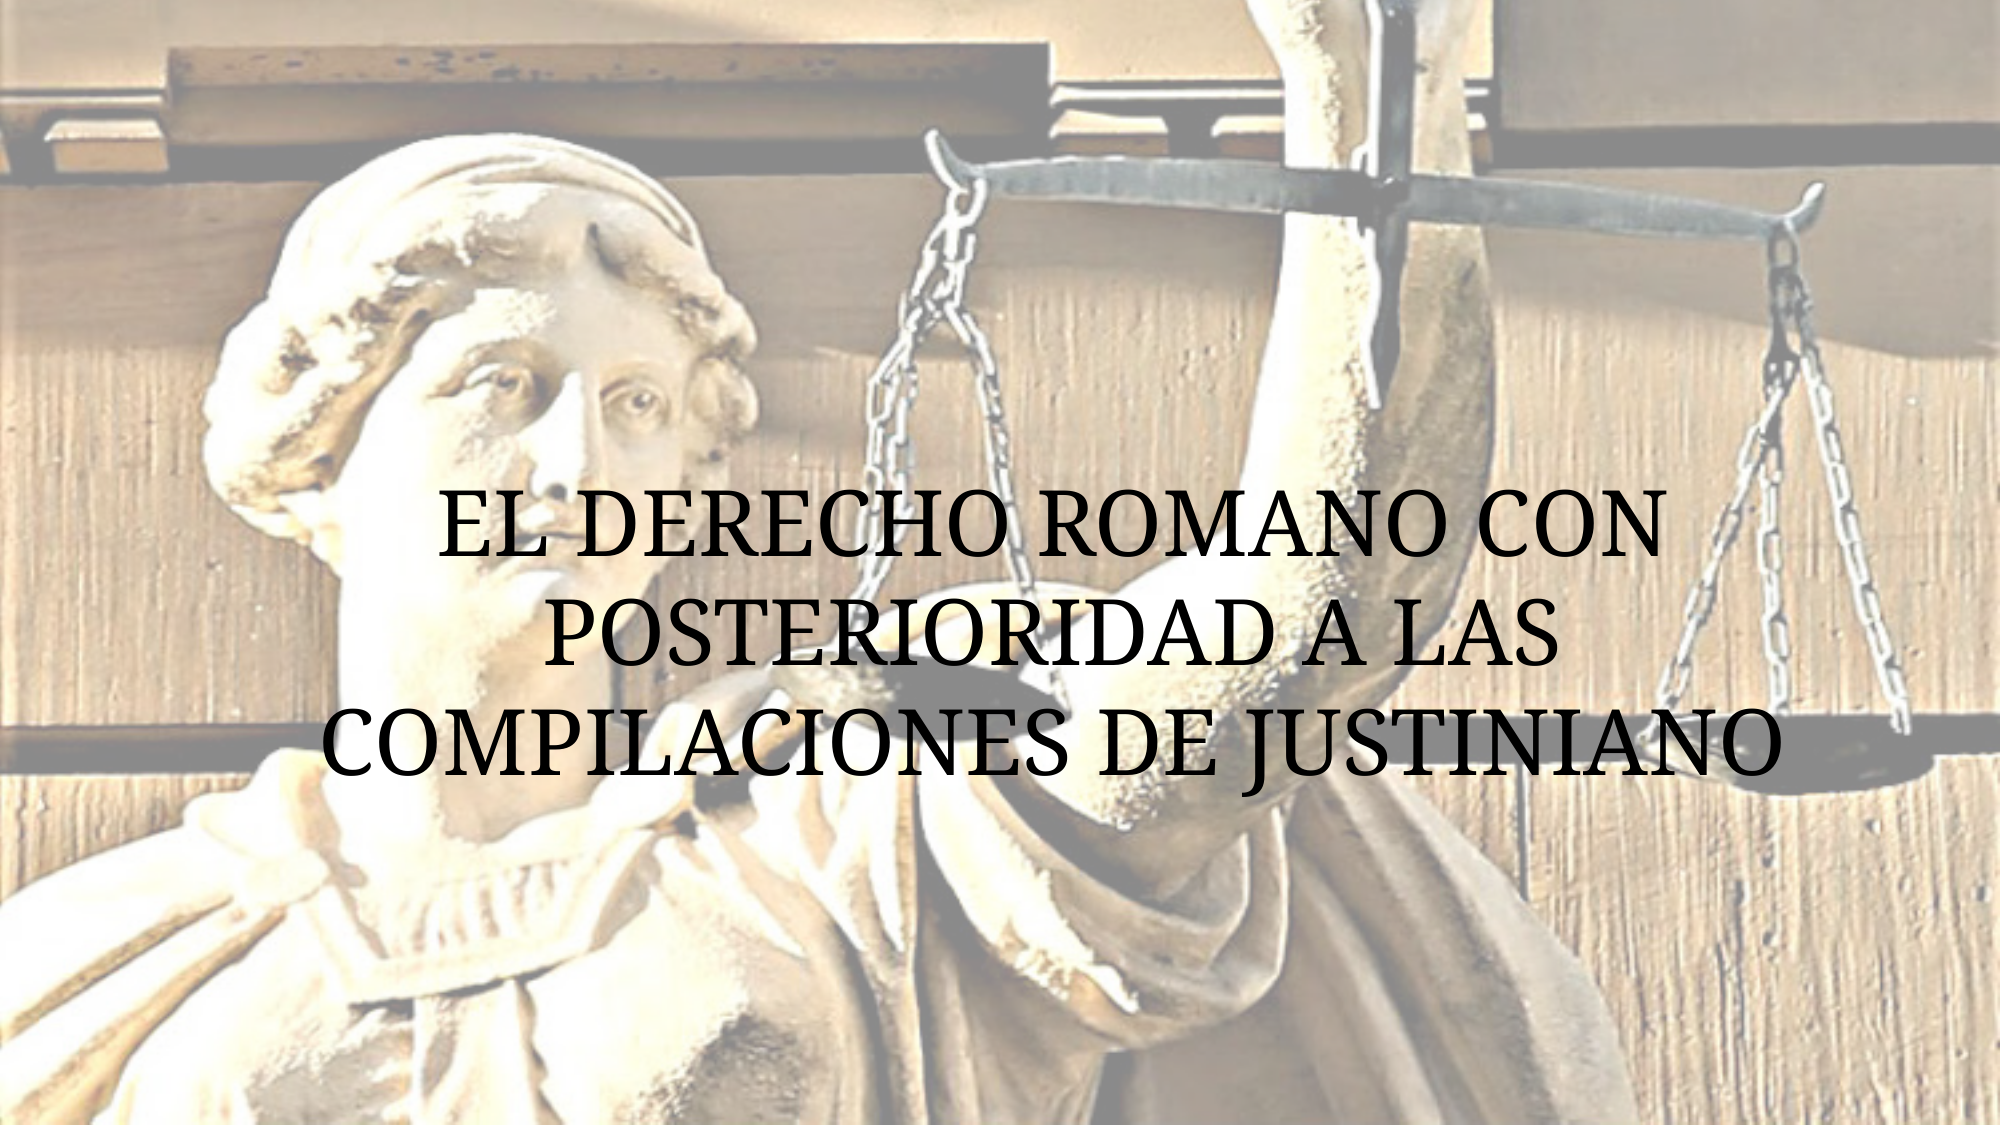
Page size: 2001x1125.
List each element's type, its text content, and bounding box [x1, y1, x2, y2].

title EL DERECHO ROMANO CON POSTERIORIDAD A LAS COMPILACIONES DE JUSTINIANO [190, 84, 1916, 1125]
